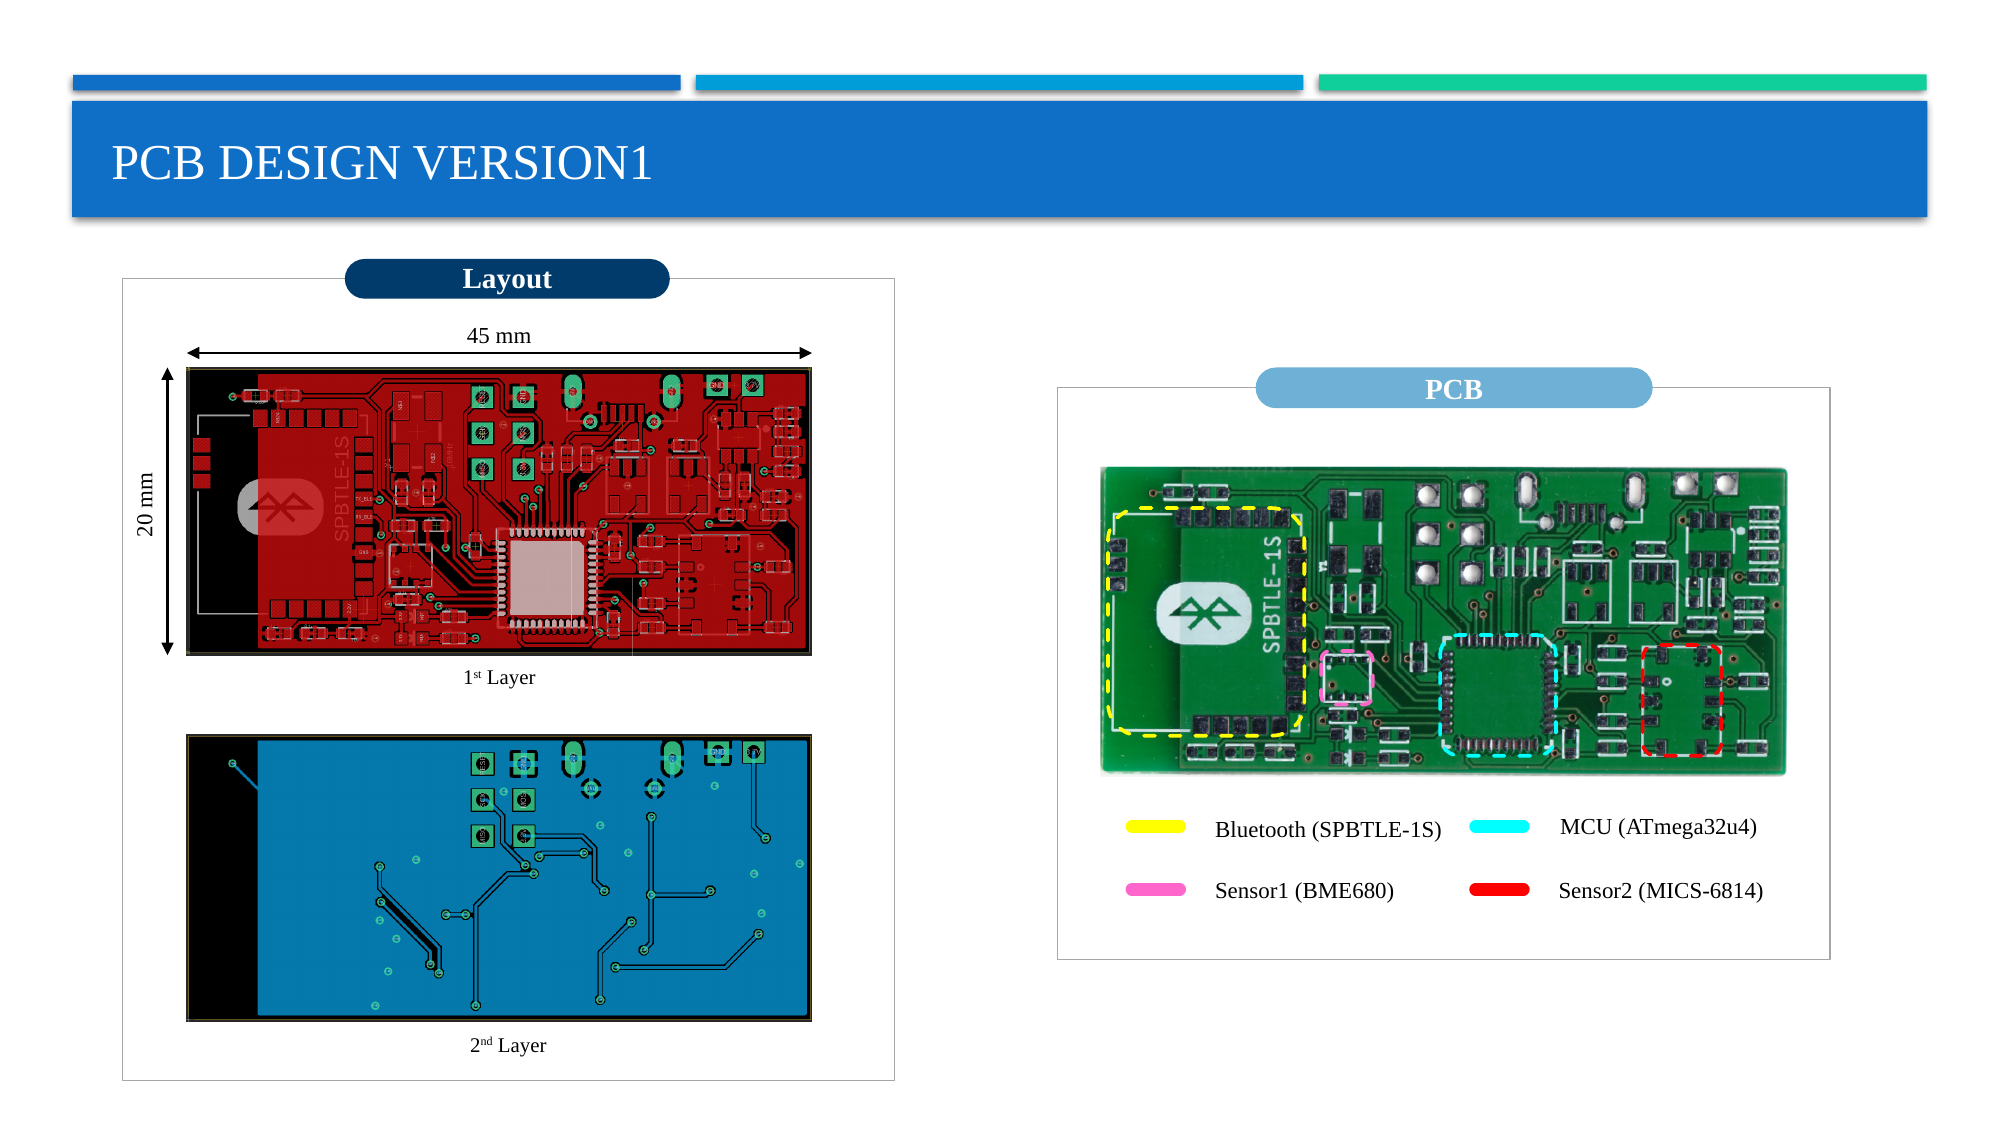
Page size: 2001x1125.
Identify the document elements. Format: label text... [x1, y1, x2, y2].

text_box 45 mm [452, 313, 547, 350]
text_box PCB [1255, 367, 1653, 409]
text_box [1099, 466, 1788, 778]
text_box MCU (ATmega32u4) [1545, 803, 1773, 847]
text_box [120, 277, 897, 1083]
picture [186, 734, 813, 1023]
text_box 2nd Layer [455, 1032, 562, 1064]
text_box Layout [344, 258, 670, 299]
text_box Bluetooth (SPBTLE-1S) [1200, 806, 1458, 849]
text_box 1st Layer [448, 664, 551, 697]
picture [186, 366, 813, 656]
text_box Sensor2 (MICS-6814) [1543, 867, 1779, 911]
text_box 20 mm [172, 472, 180, 552]
text_box Sensor1 (BME680) [1200, 867, 1410, 911]
title Pcb design version1 [96, 121, 1906, 197]
text_box [1056, 386, 1832, 961]
text_box 20 mm [122, 472, 161, 552]
